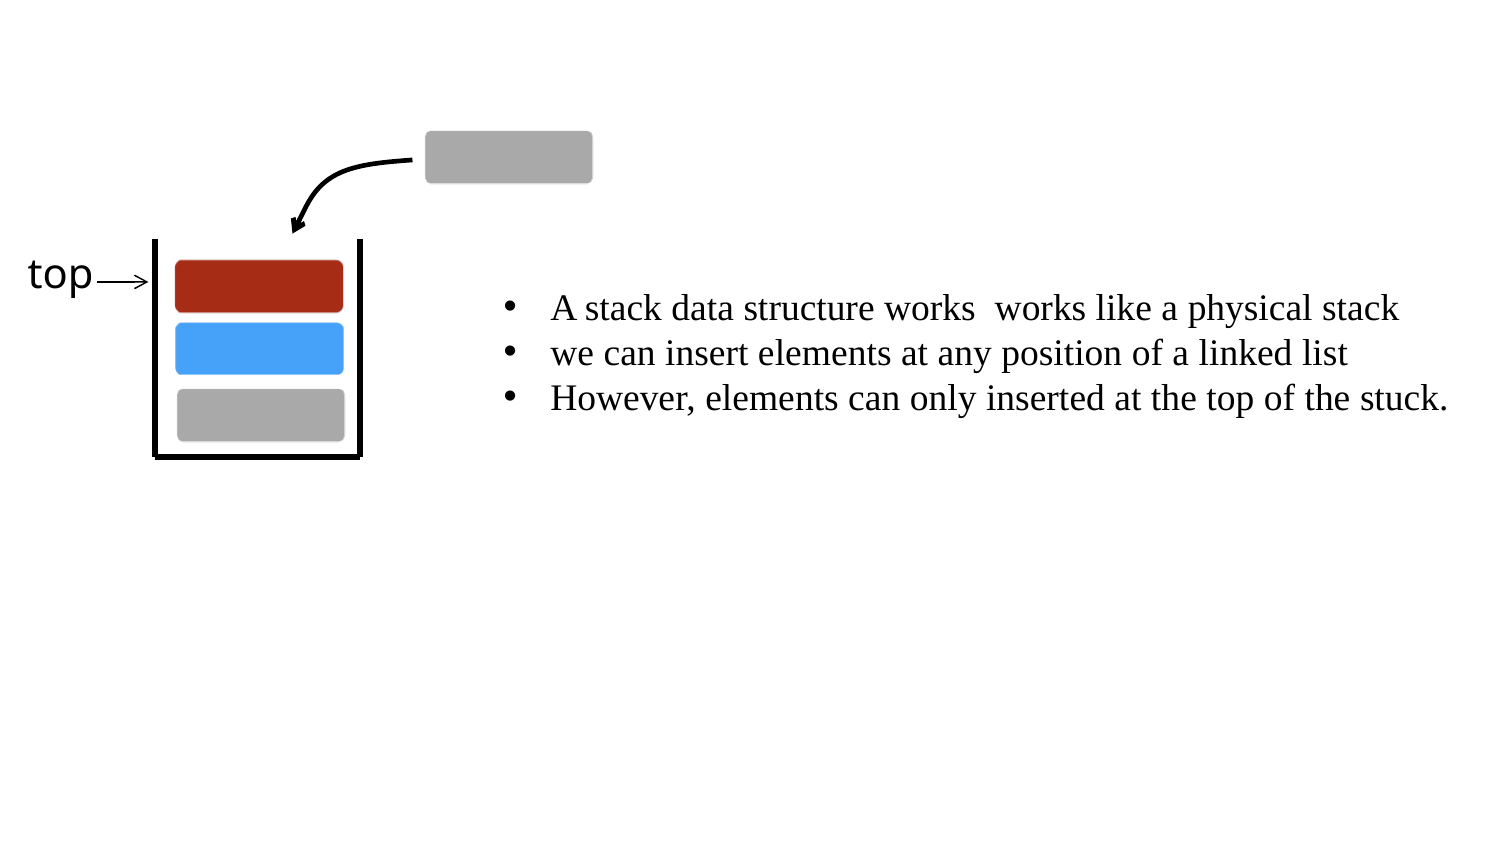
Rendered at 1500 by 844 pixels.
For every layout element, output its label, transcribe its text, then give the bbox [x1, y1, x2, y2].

picture [155, 239, 359, 456]
text_box top [12, 239, 119, 312]
text_box [292, 159, 413, 234]
picture [464, 51, 544, 268]
picture [361, 239, 366, 456]
picture [146, 239, 154, 456]
text_box A stack data structure works works like a physical stack we can insert elements at any position of a linked list However, elements can only inserted at the top of the stuck. [488, 275, 1465, 426]
